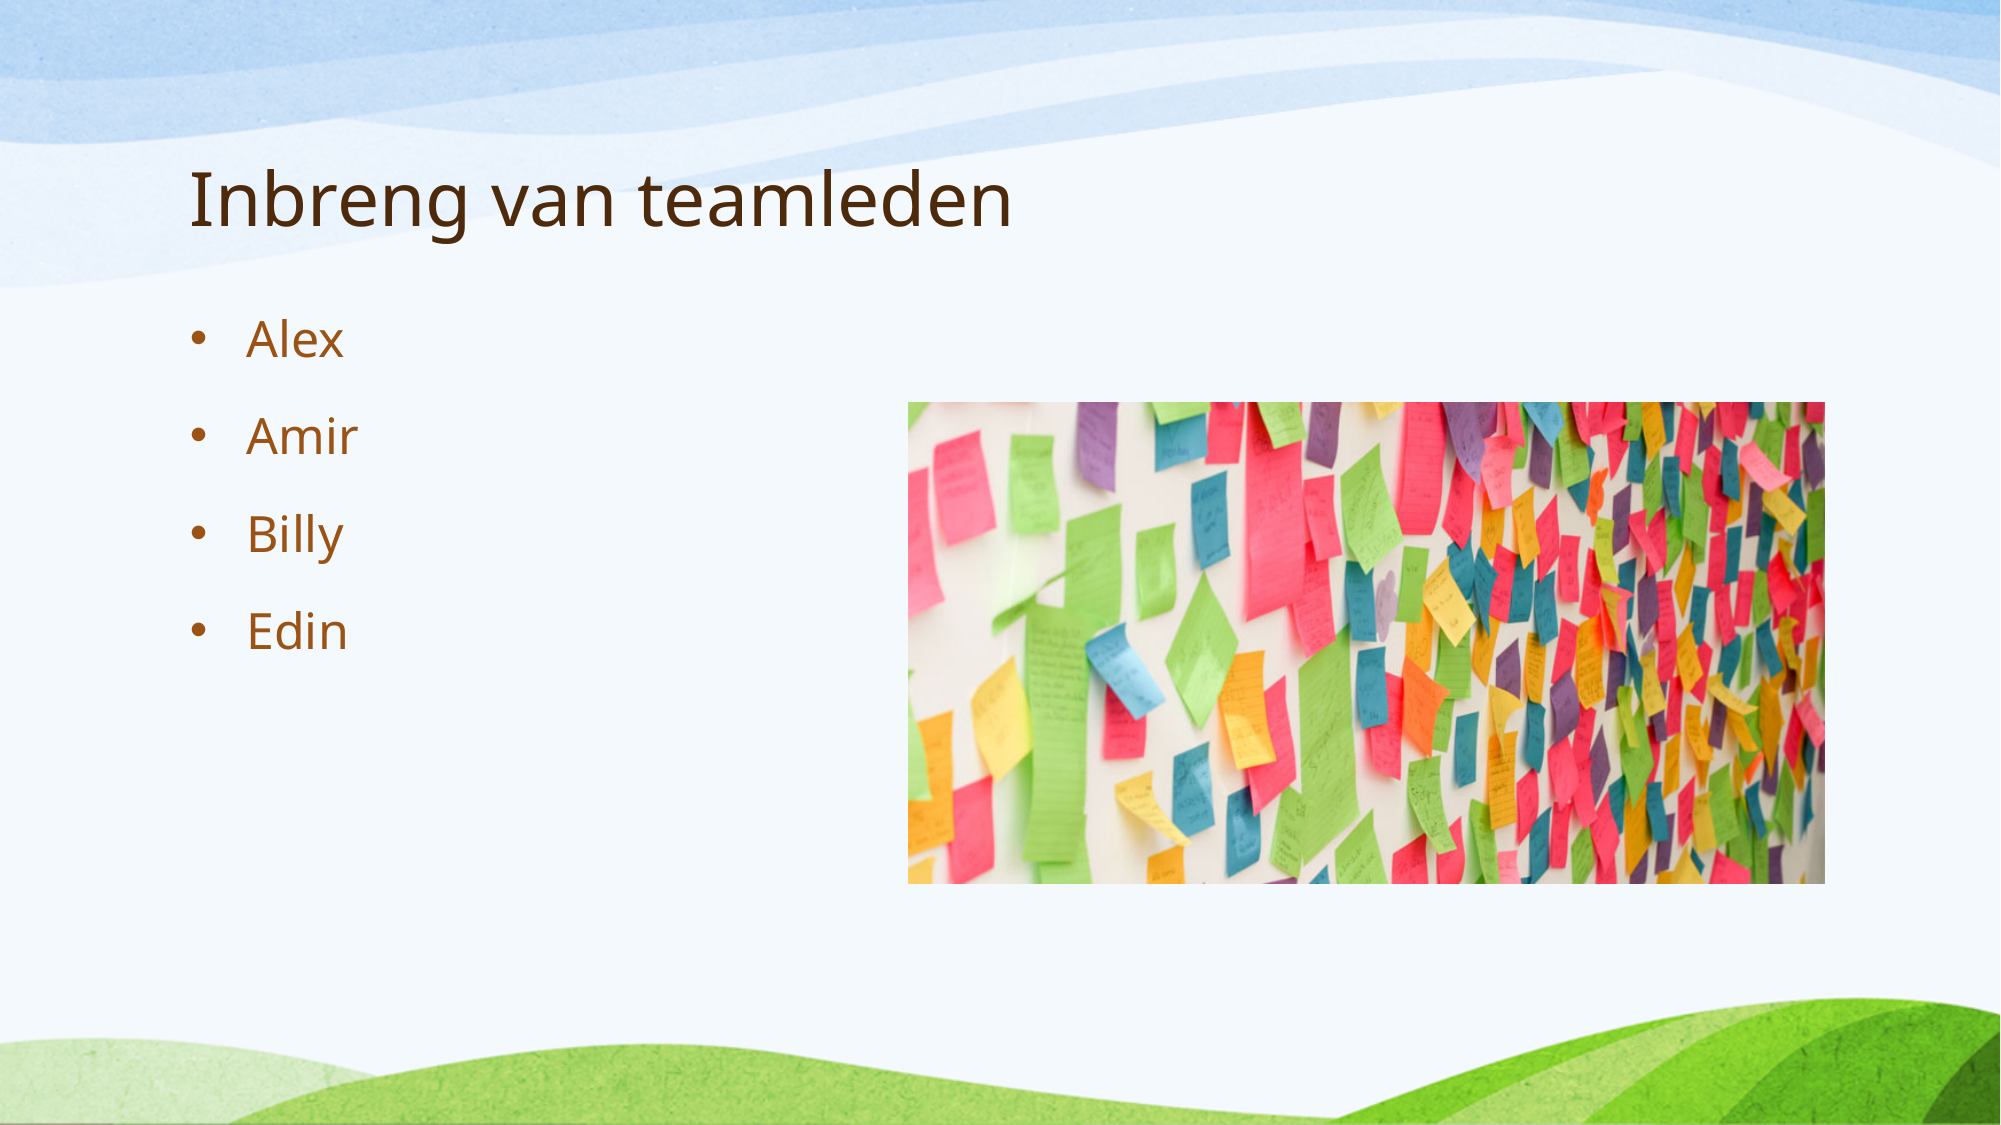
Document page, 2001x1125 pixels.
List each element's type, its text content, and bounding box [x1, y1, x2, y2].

list Alex Amir Billy Edin [174, 299, 988, 987]
title Inbreng van teamleden [174, 50, 1825, 250]
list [908, 402, 1825, 884]
picture [0, 0, 2001, 1125]
